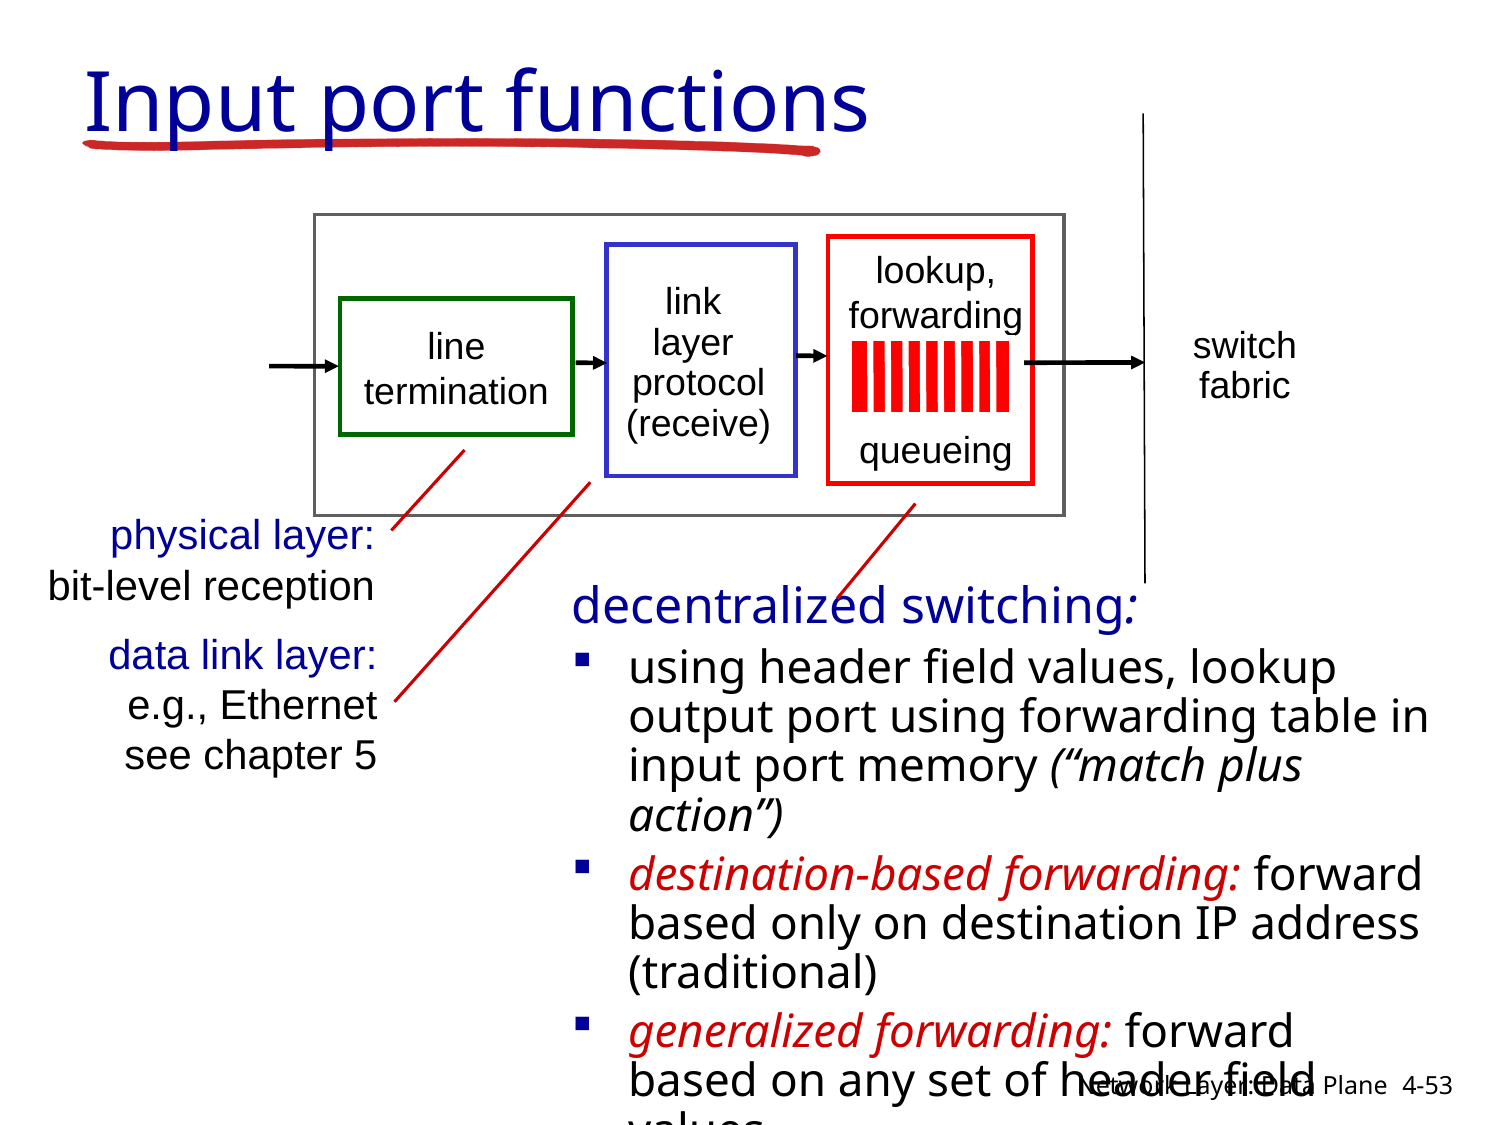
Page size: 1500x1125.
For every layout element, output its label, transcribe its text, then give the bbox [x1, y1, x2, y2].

text_box [269, 360, 339, 373]
text_box [606, 244, 796, 476]
text_box switch fabric [1158, 298, 1332, 435]
footer Network Layer: Data Plane [1045, 1062, 1404, 1102]
text_box [575, 356, 608, 370]
text_box line termination [340, 298, 573, 435]
text_box [314, 214, 1064, 516]
text_box data link layer: e.g., Ethernet see chapter 5 [93, 620, 393, 786]
slide_number 4-53 [1386, 1061, 1480, 1108]
text_box [828, 236, 1033, 484]
text_box [1039, 356, 1144, 369]
text_box [796, 349, 828, 363]
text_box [848, 338, 1013, 416]
list decentralized switching: using header field values, lookup output port using forwarding table in input port memory (“match plus action”) destination-based forwarding: forward based only on destination IP address (traditional) generalized forwarding: forward based on any set of header field values [556, 572, 1452, 1011]
picture [79, 133, 830, 163]
text_box link layer protocol (receive) [611, 295, 786, 432]
text_box lookup, forwarding queueing [833, 238, 1039, 479]
title Input port functions [69, 48, 1345, 149]
text_box physical layer: bit-level reception [32, 500, 390, 616]
